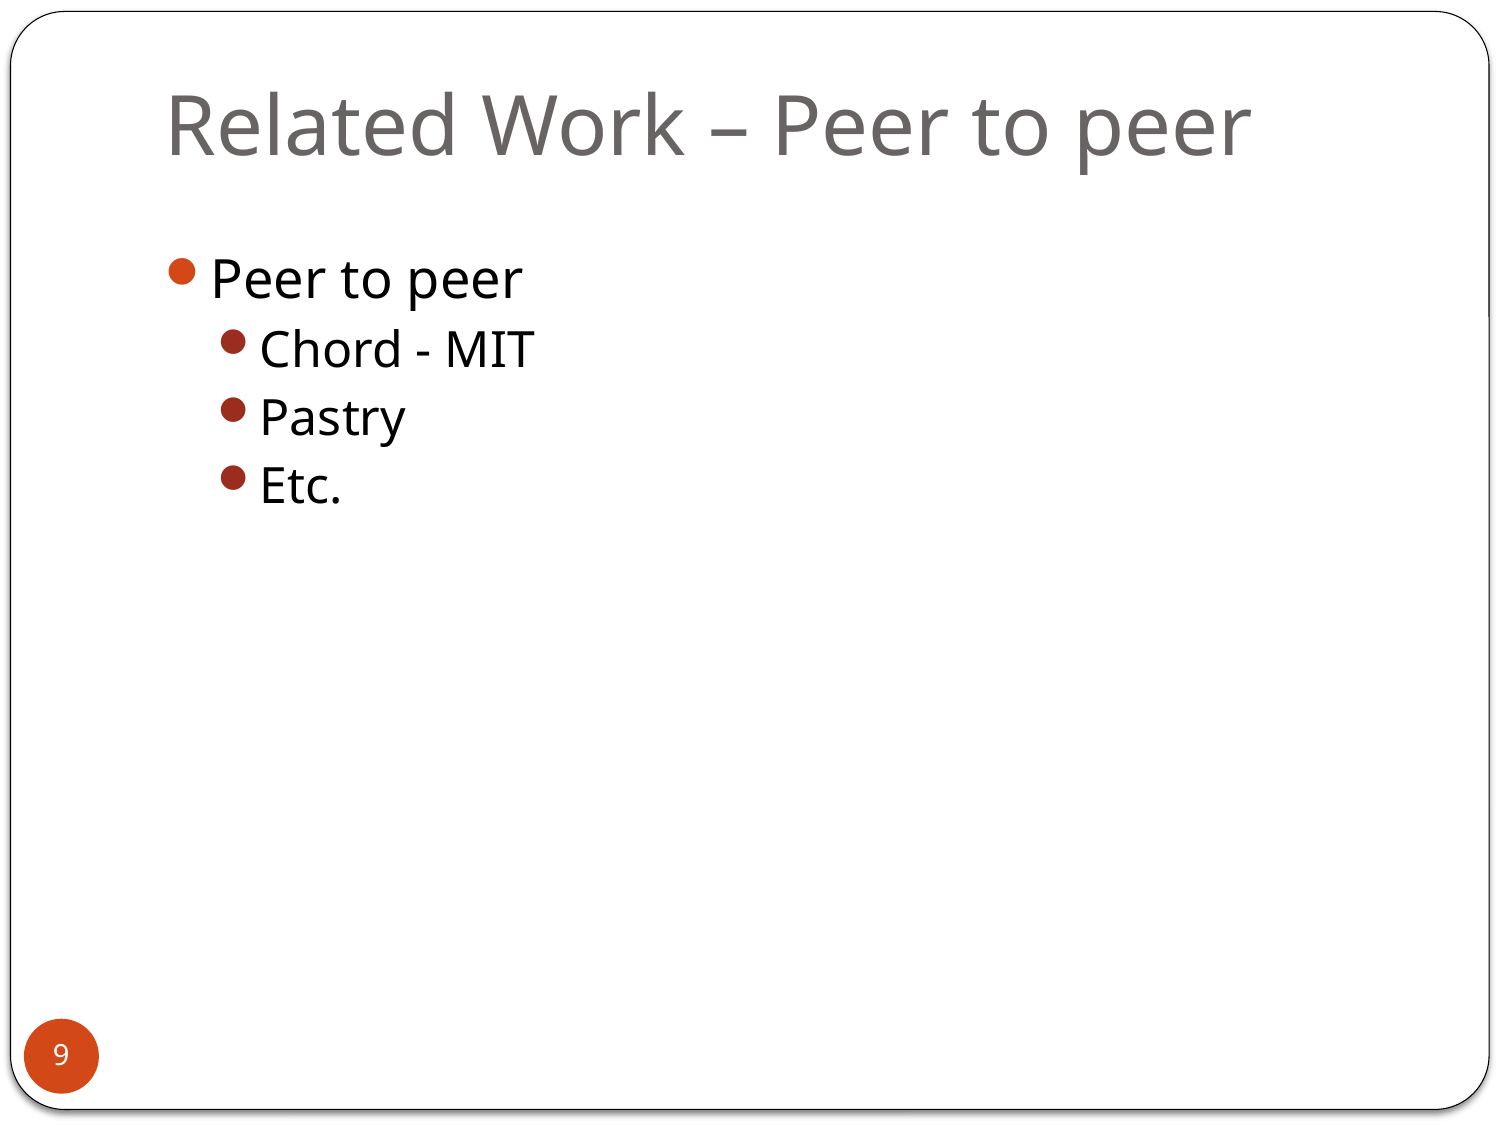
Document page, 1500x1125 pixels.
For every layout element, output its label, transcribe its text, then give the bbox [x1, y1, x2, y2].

title Related Work – Peer to peer [150, 0, 1425, 188]
list Peer to peer Chord - MIT Pastry Etc. [150, 237, 1425, 988]
slide_number 9 [23, 1018, 99, 1094]
